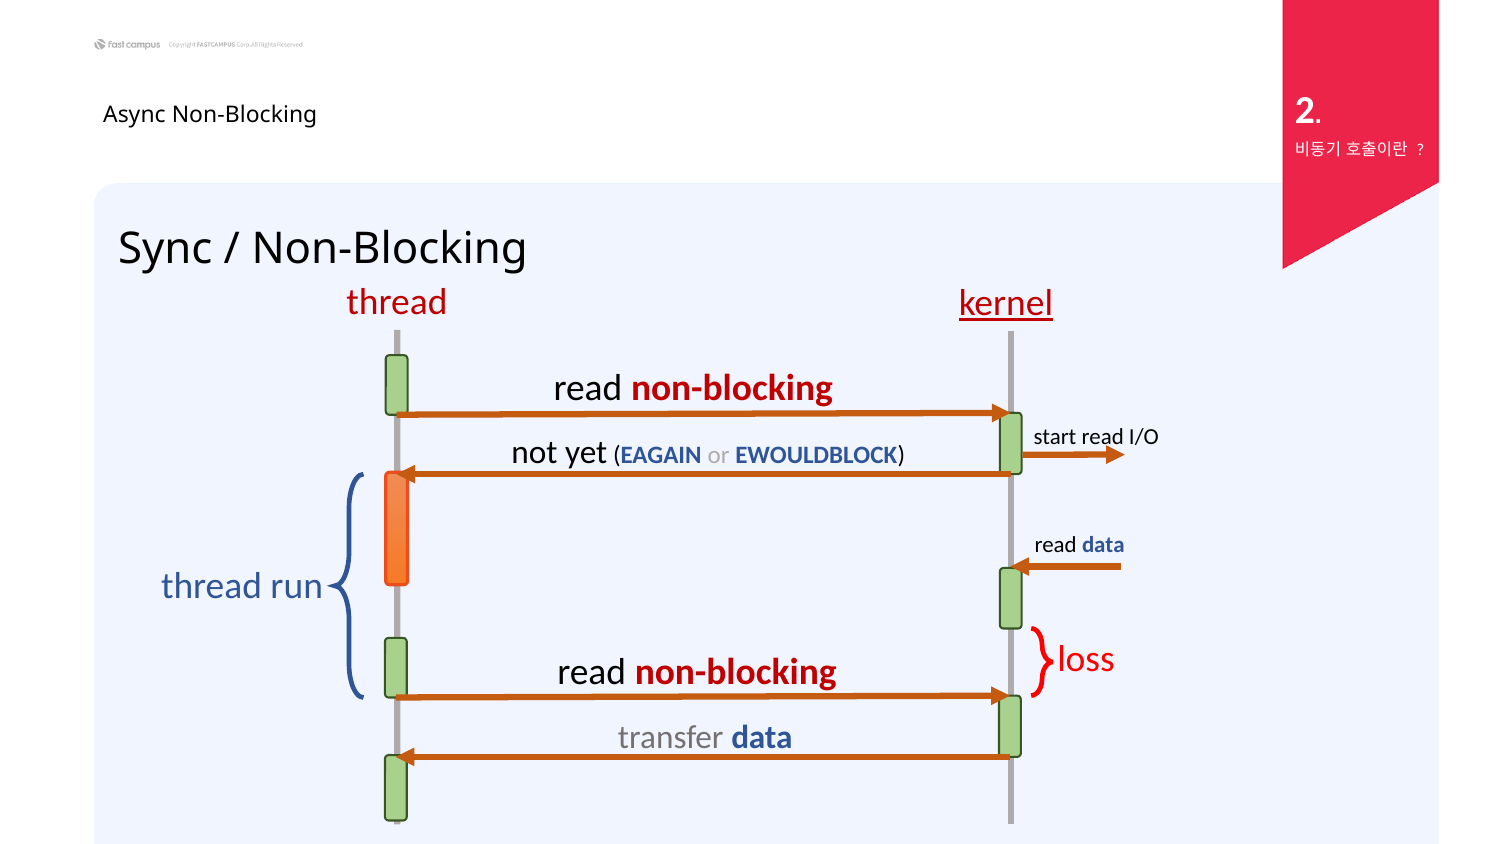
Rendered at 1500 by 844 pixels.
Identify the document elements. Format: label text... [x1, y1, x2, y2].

text_box start read I/O [1069, 414, 1175, 457]
text_box read data [1069, 522, 1140, 565]
picture [0, 0, 1500, 844]
title Async Non-Blocking [103, 95, 1281, 167]
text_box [330, 269, 464, 825]
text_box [943, 270, 1069, 825]
text_box transfer data [603, 708, 808, 756]
text_box 2. [1281, 86, 1438, 135]
text_box not yet (EAGAIN or EWOULDBLOCK) [496, 422, 921, 474]
text_box read non-blocking [542, 639, 852, 695]
text_box loss [1069, 626, 1241, 687]
text_box read non-blocking [538, 356, 848, 412]
text_box 비동기 호출이란 ? [1281, 135, 1438, 184]
text_box thread run [139, 553, 330, 614]
text_box transfer data [603, 758, 808, 763]
list Sync / Non-Blocking [103, 185, 1397, 838]
